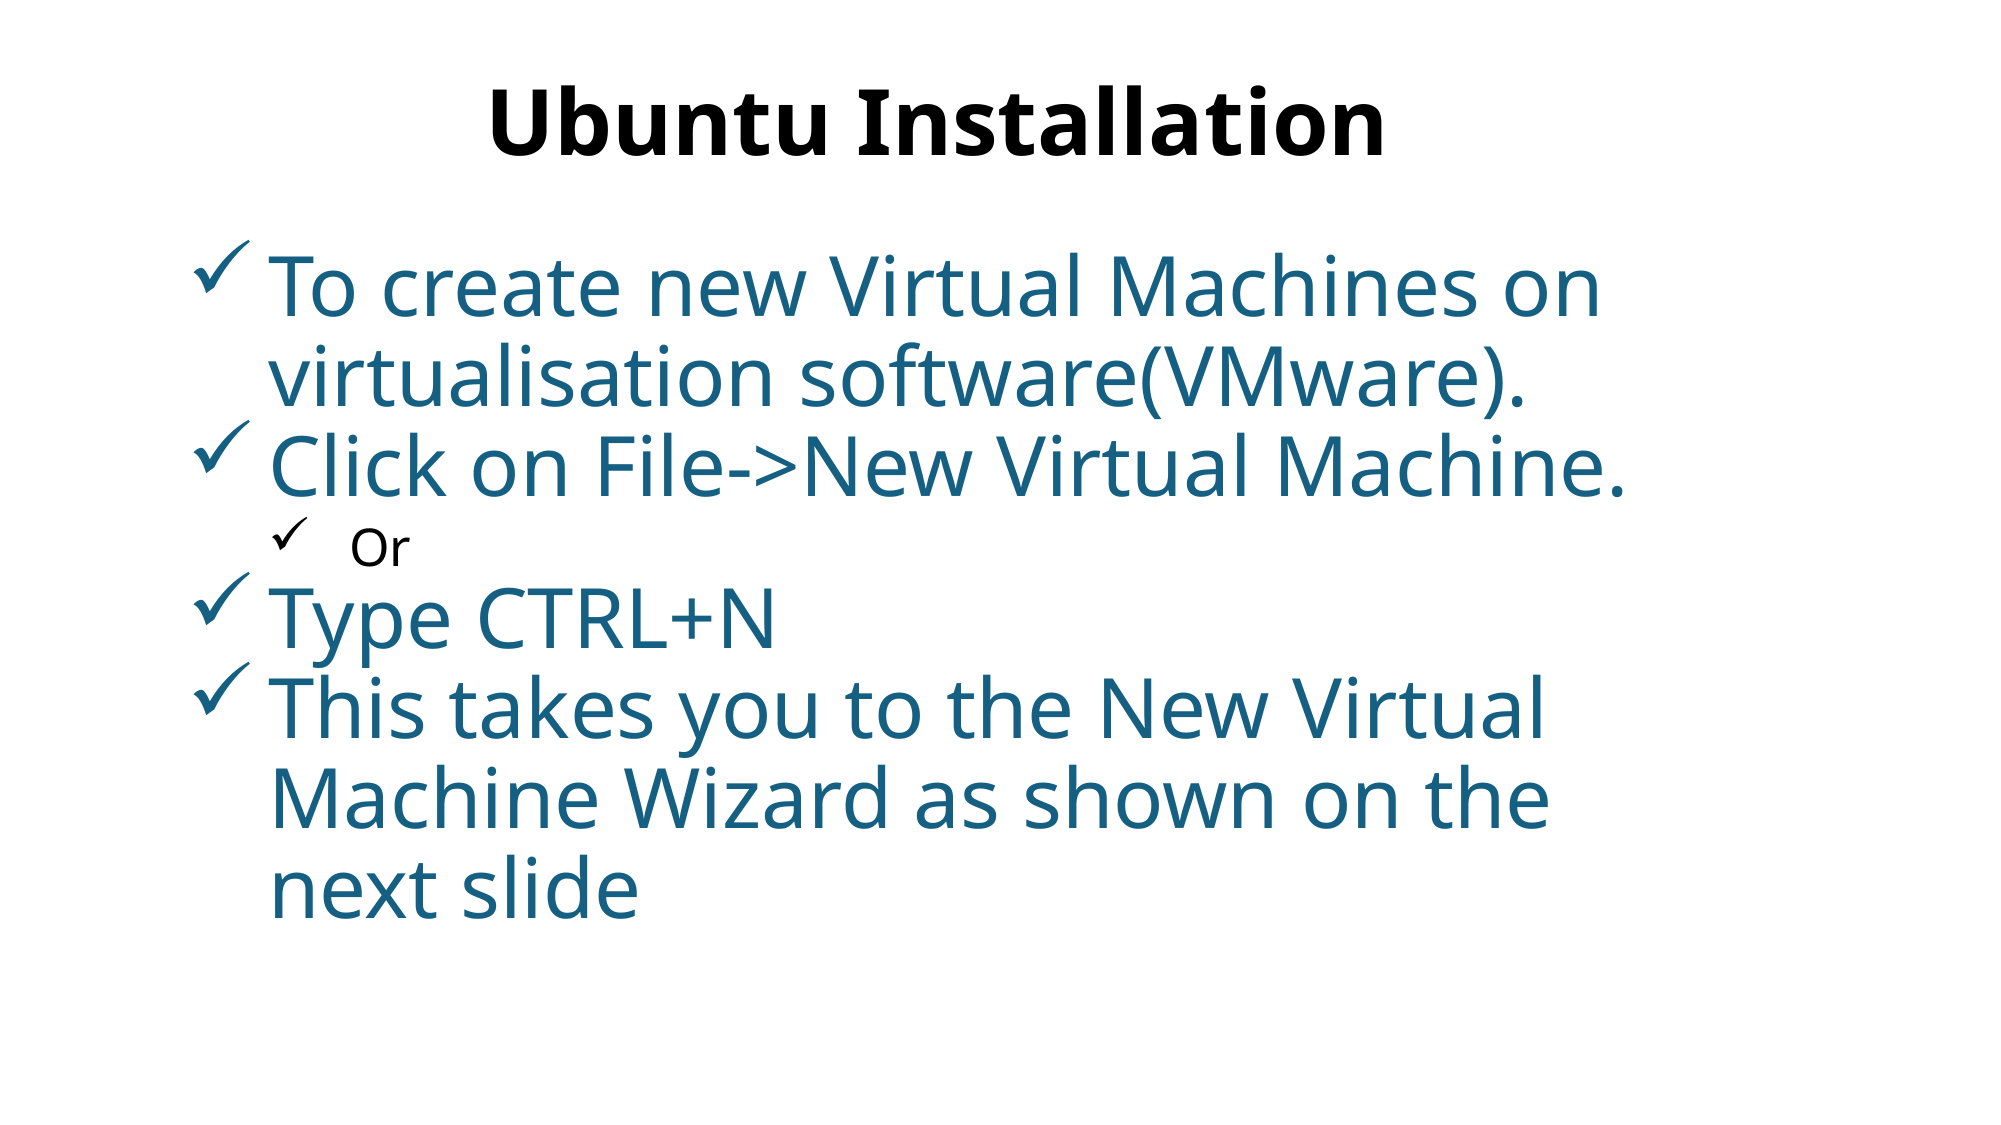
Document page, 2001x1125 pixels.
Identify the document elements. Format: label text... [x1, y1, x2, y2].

text_box To create new Virtual Machines on virtualisation software(VMware). Click on File->New Virtual Machine. Or Type CTRL+N This takes you to the New Virtual Machine Wizard as shown on the next slide [172, 205, 1744, 976]
title Ubuntu Installation [410, 64, 1465, 188]
